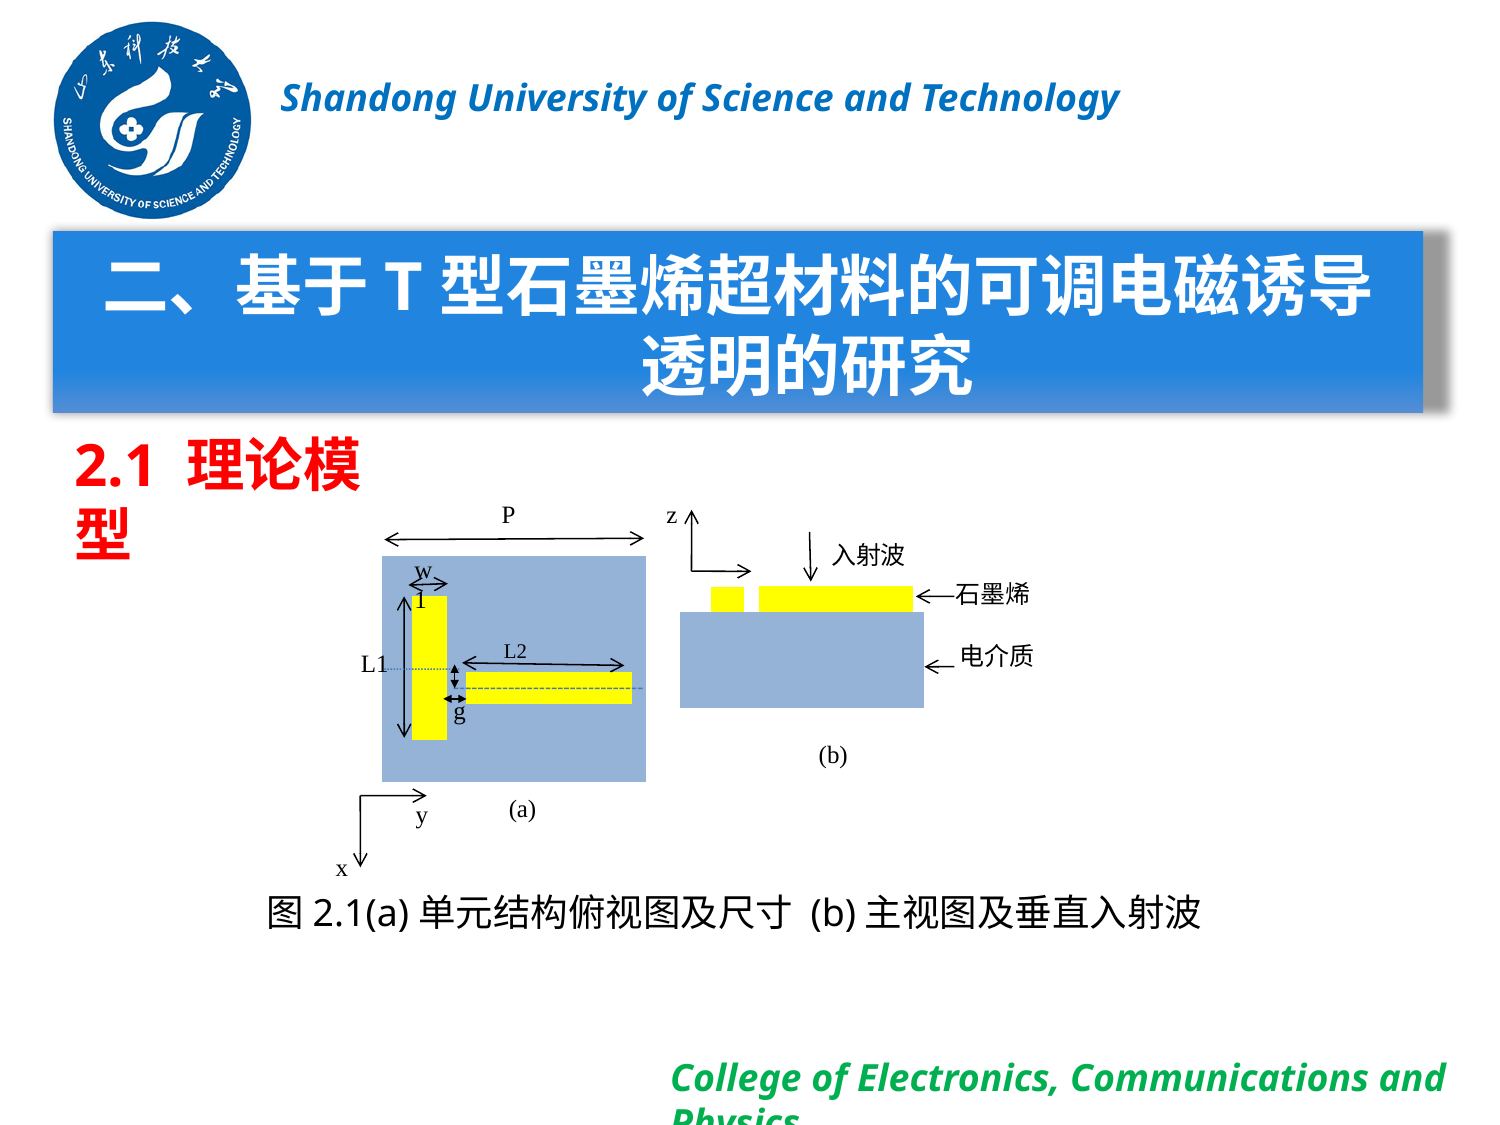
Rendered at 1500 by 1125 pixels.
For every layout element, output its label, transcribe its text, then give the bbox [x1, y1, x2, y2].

picture [17, 19, 266, 220]
text_box 2.1 理论模型 [59, 422, 420, 576]
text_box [277, 491, 1059, 912]
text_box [52, 231, 1424, 414]
text_box 图2.1(a)单元结构俯视图及尺寸 (b)主视图及垂直入射波 [251, 881, 1232, 987]
